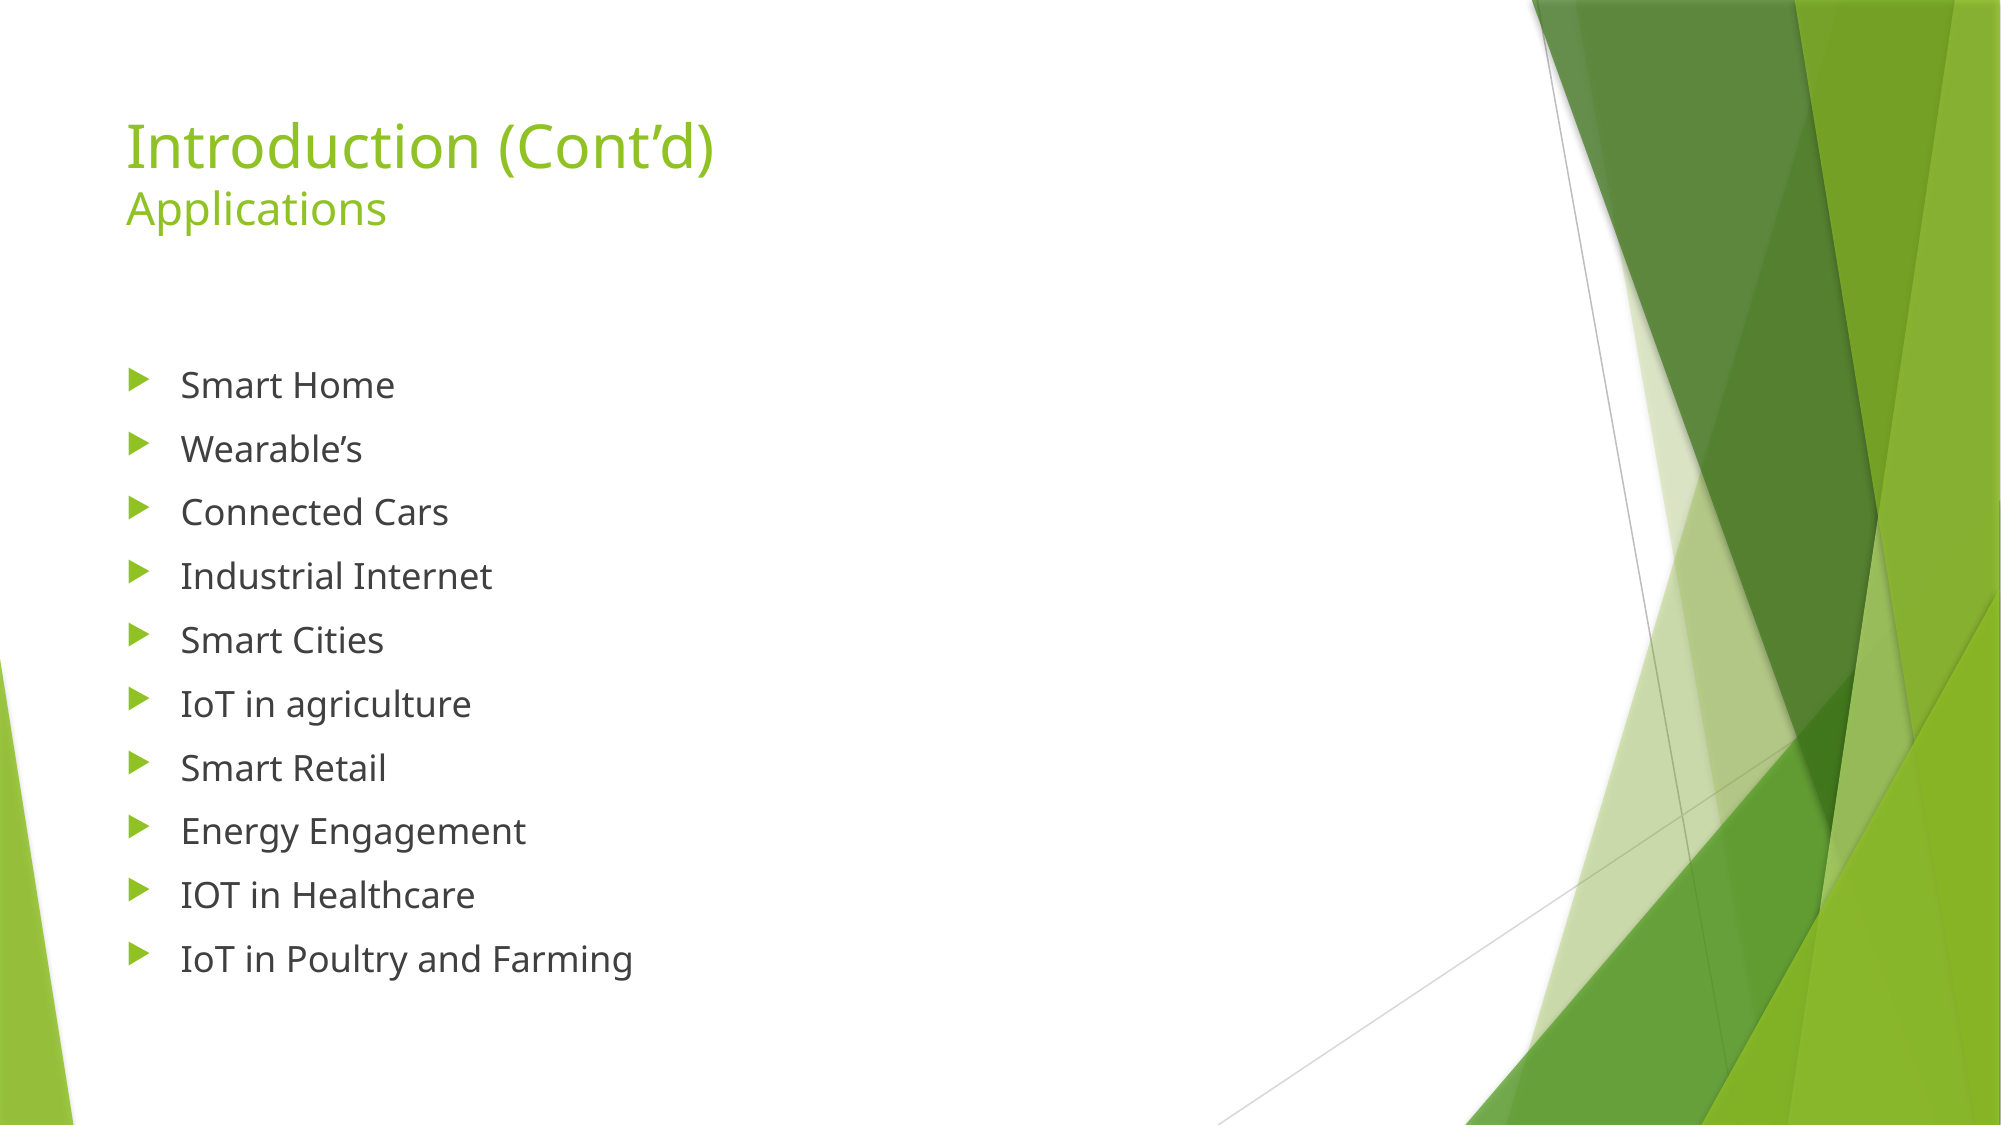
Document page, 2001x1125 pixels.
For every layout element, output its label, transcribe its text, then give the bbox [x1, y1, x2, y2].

title Introduction (Cont’d) Applications [111, 99, 1522, 317]
list Smart Home Wearable’s Connected Cars Industrial Internet Smart Cities IoT in agriculture Smart Retail Energy Engagement IOT in Healthcare IoT in Poultry and Farming [111, 354, 1522, 992]
